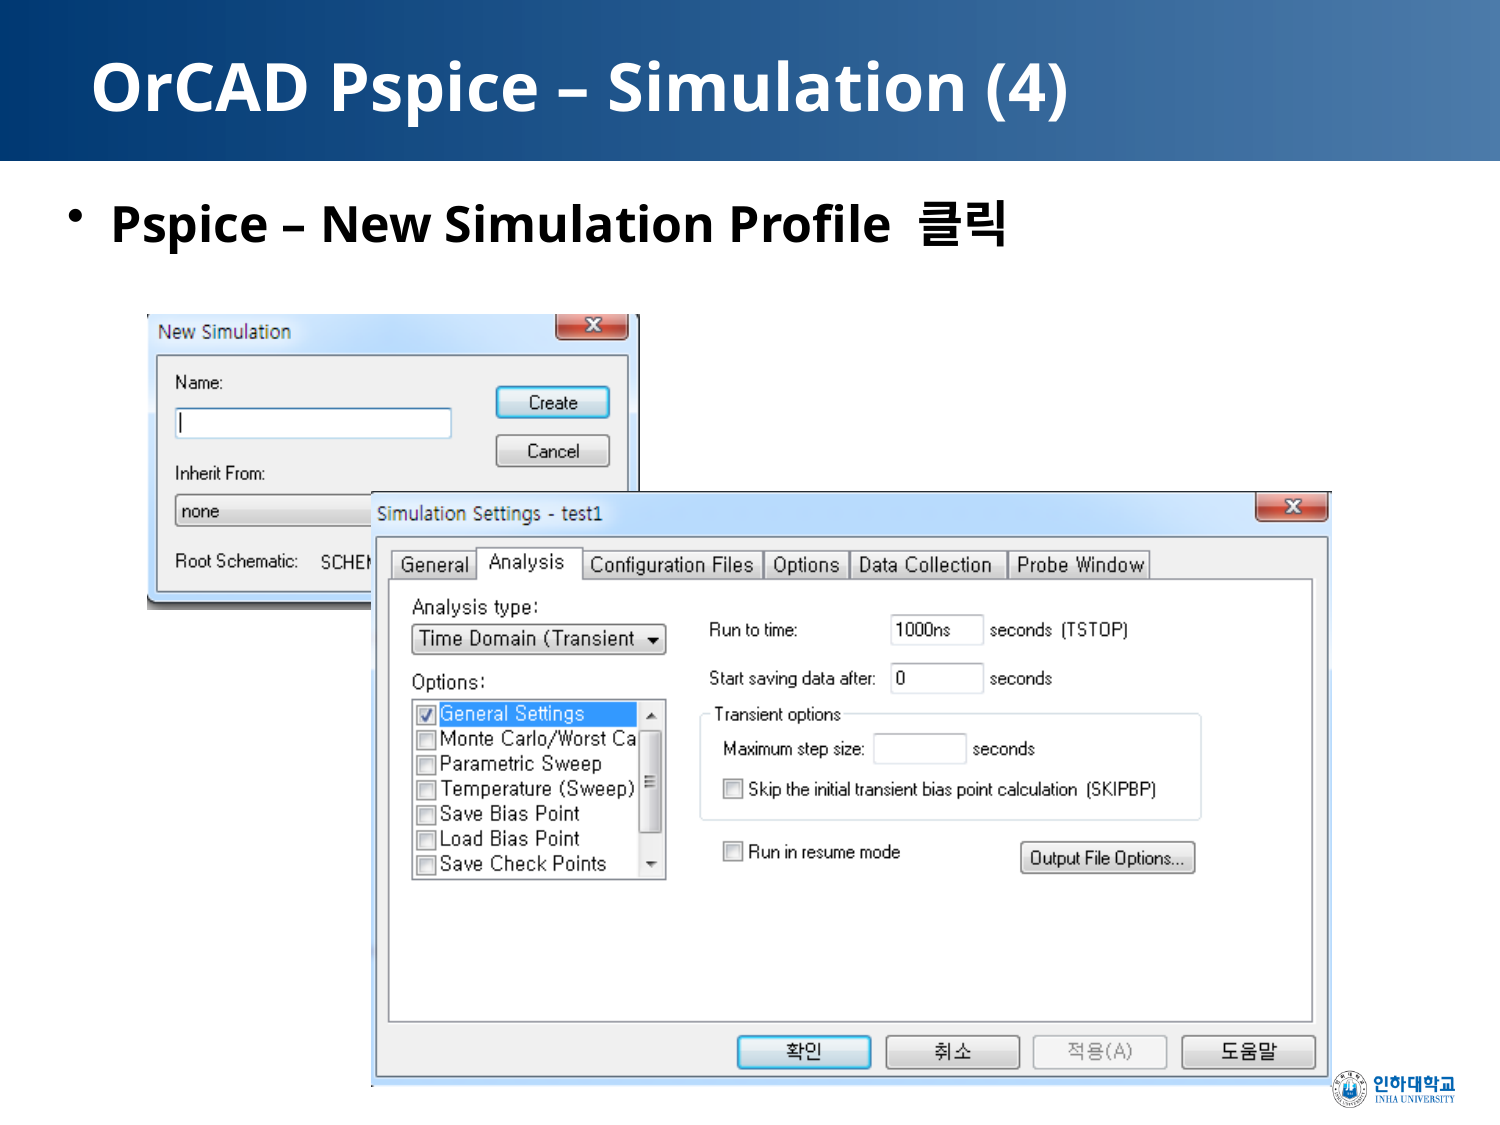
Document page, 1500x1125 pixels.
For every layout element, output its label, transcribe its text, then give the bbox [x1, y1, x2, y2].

picture [147, 314, 1459, 1112]
title OrCAD Pspice – Simulation (4) [74, 44, 1426, 126]
list Pspice – New Simulation Profile 클릭 [52, 184, 1470, 1024]
